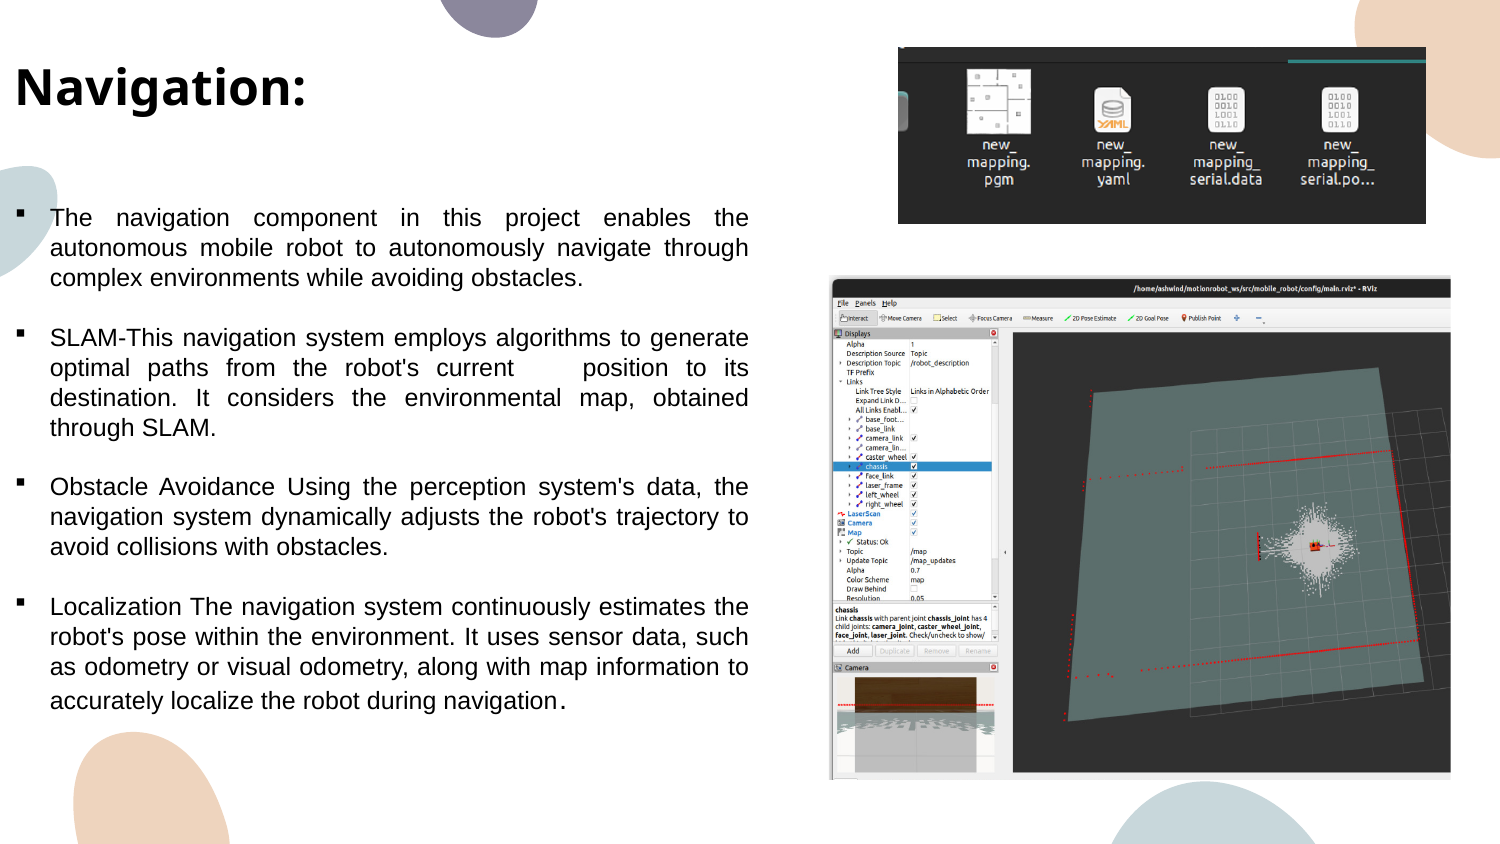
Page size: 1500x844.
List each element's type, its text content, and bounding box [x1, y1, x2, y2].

text_box Navigation: The navigation component in this project enables the autonomous mobile robot to autonomously navigate through complex environments while avoiding obstacles. SLAM-This navigation system employs algorithms to generate optimal paths from the robot's current position to its destination. It considers the environmental map, obtained through SLAM. Obstacle Avoidance Using the perception system's data, the navigation system dynamically adjusts the robot's trajectory to avoid collisions with obstacles. Localization The navigation system continuously estimates the robot's pose within the environment. It uses sensor data, such as odometry or visual odometry, along with map information to accurately localize the robot during navigation. [0, 47, 766, 811]
picture [828, 275, 1451, 780]
picture [897, 47, 1426, 224]
